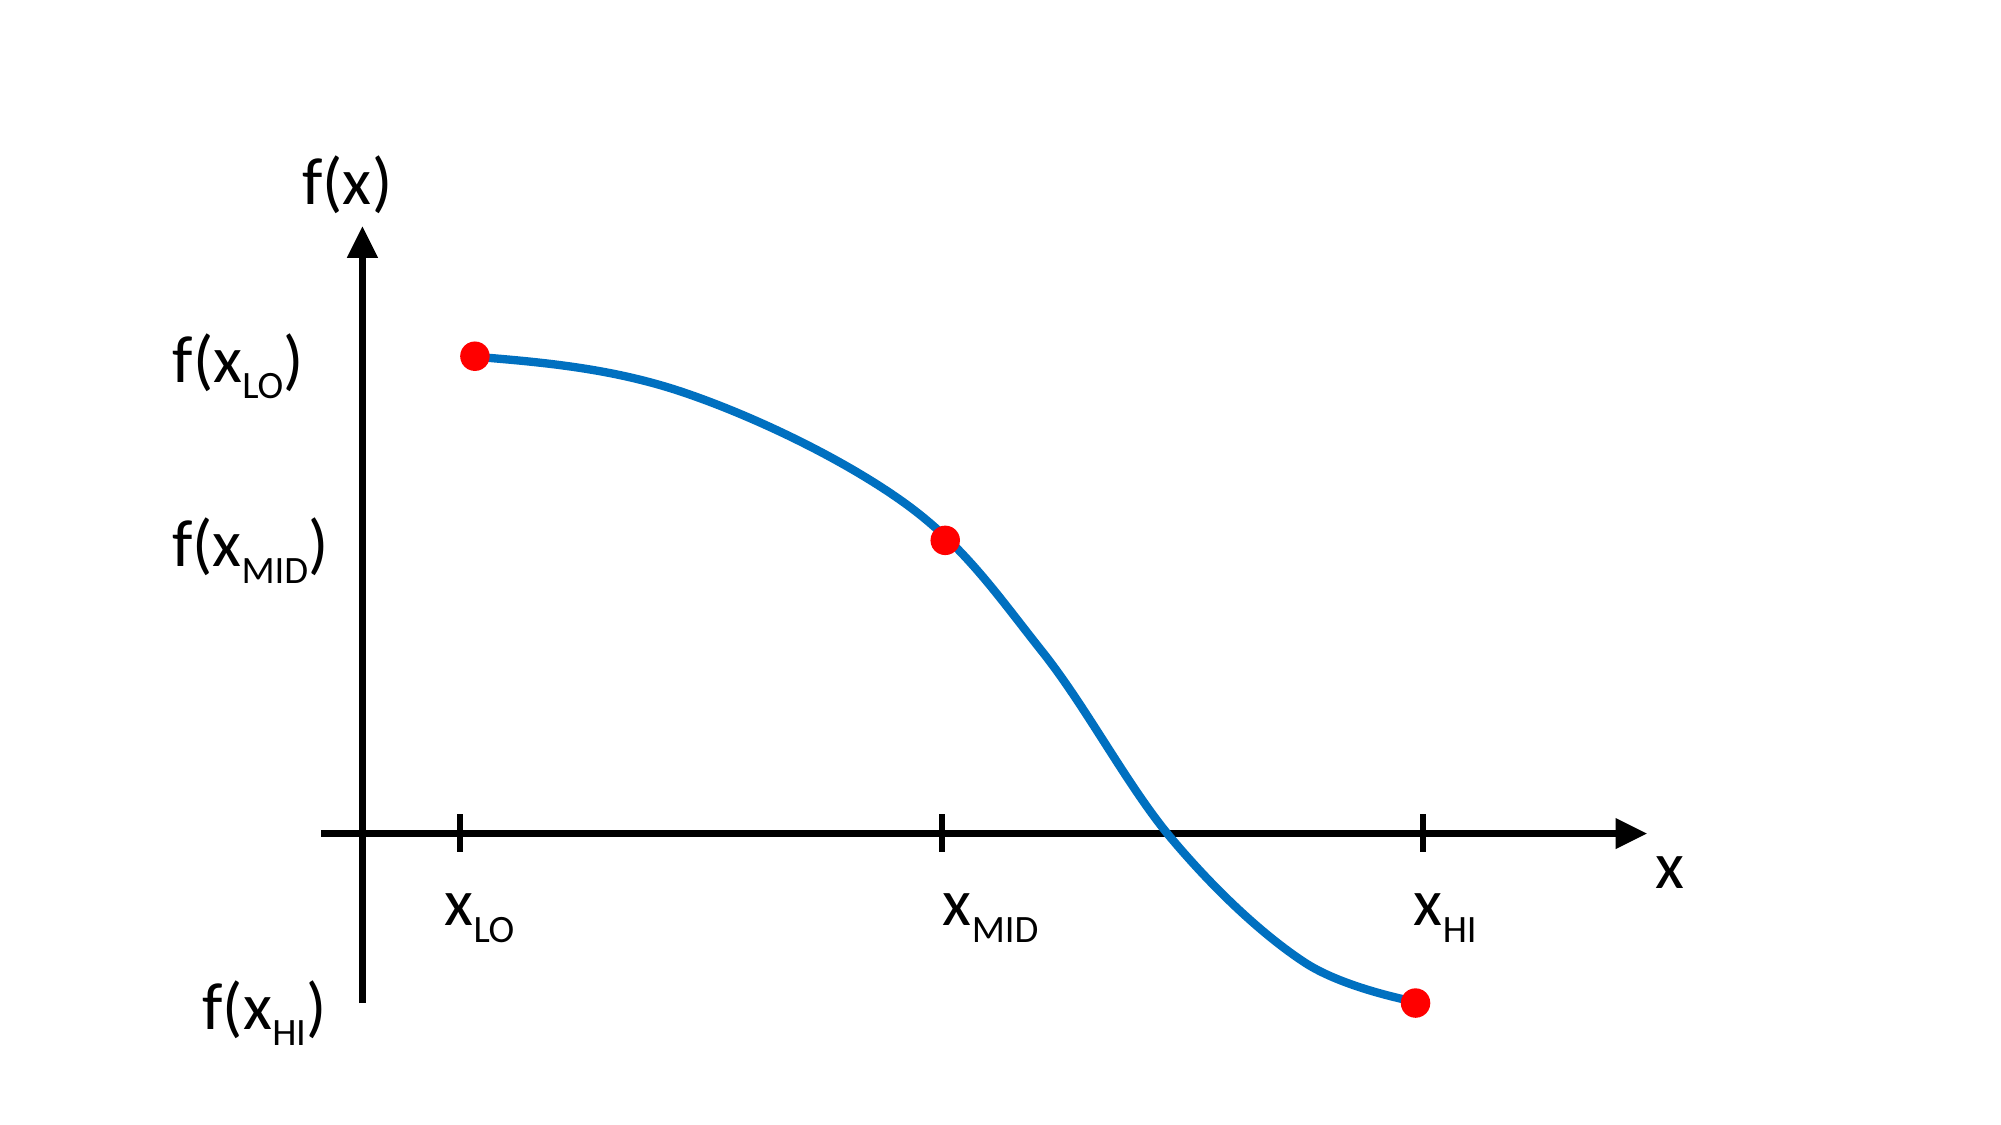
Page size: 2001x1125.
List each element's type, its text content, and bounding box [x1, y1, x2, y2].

text_box [929, 524, 962, 557]
text_box xLO [429, 851, 530, 958]
text_box [1166, 834, 1405, 1000]
text_box xHI [1399, 851, 1492, 958]
text_box [486, 357, 1172, 833]
text_box [1399, 987, 1432, 1019]
text_box f(xLO) [158, 308, 319, 414]
text_box [459, 340, 491, 373]
text_box f(xHI) [188, 955, 342, 1061]
text_box f(xMID) [157, 492, 344, 599]
text_box x [1640, 814, 1700, 909]
text_box xMID [928, 851, 1054, 958]
text_box f(x) [287, 130, 408, 226]
